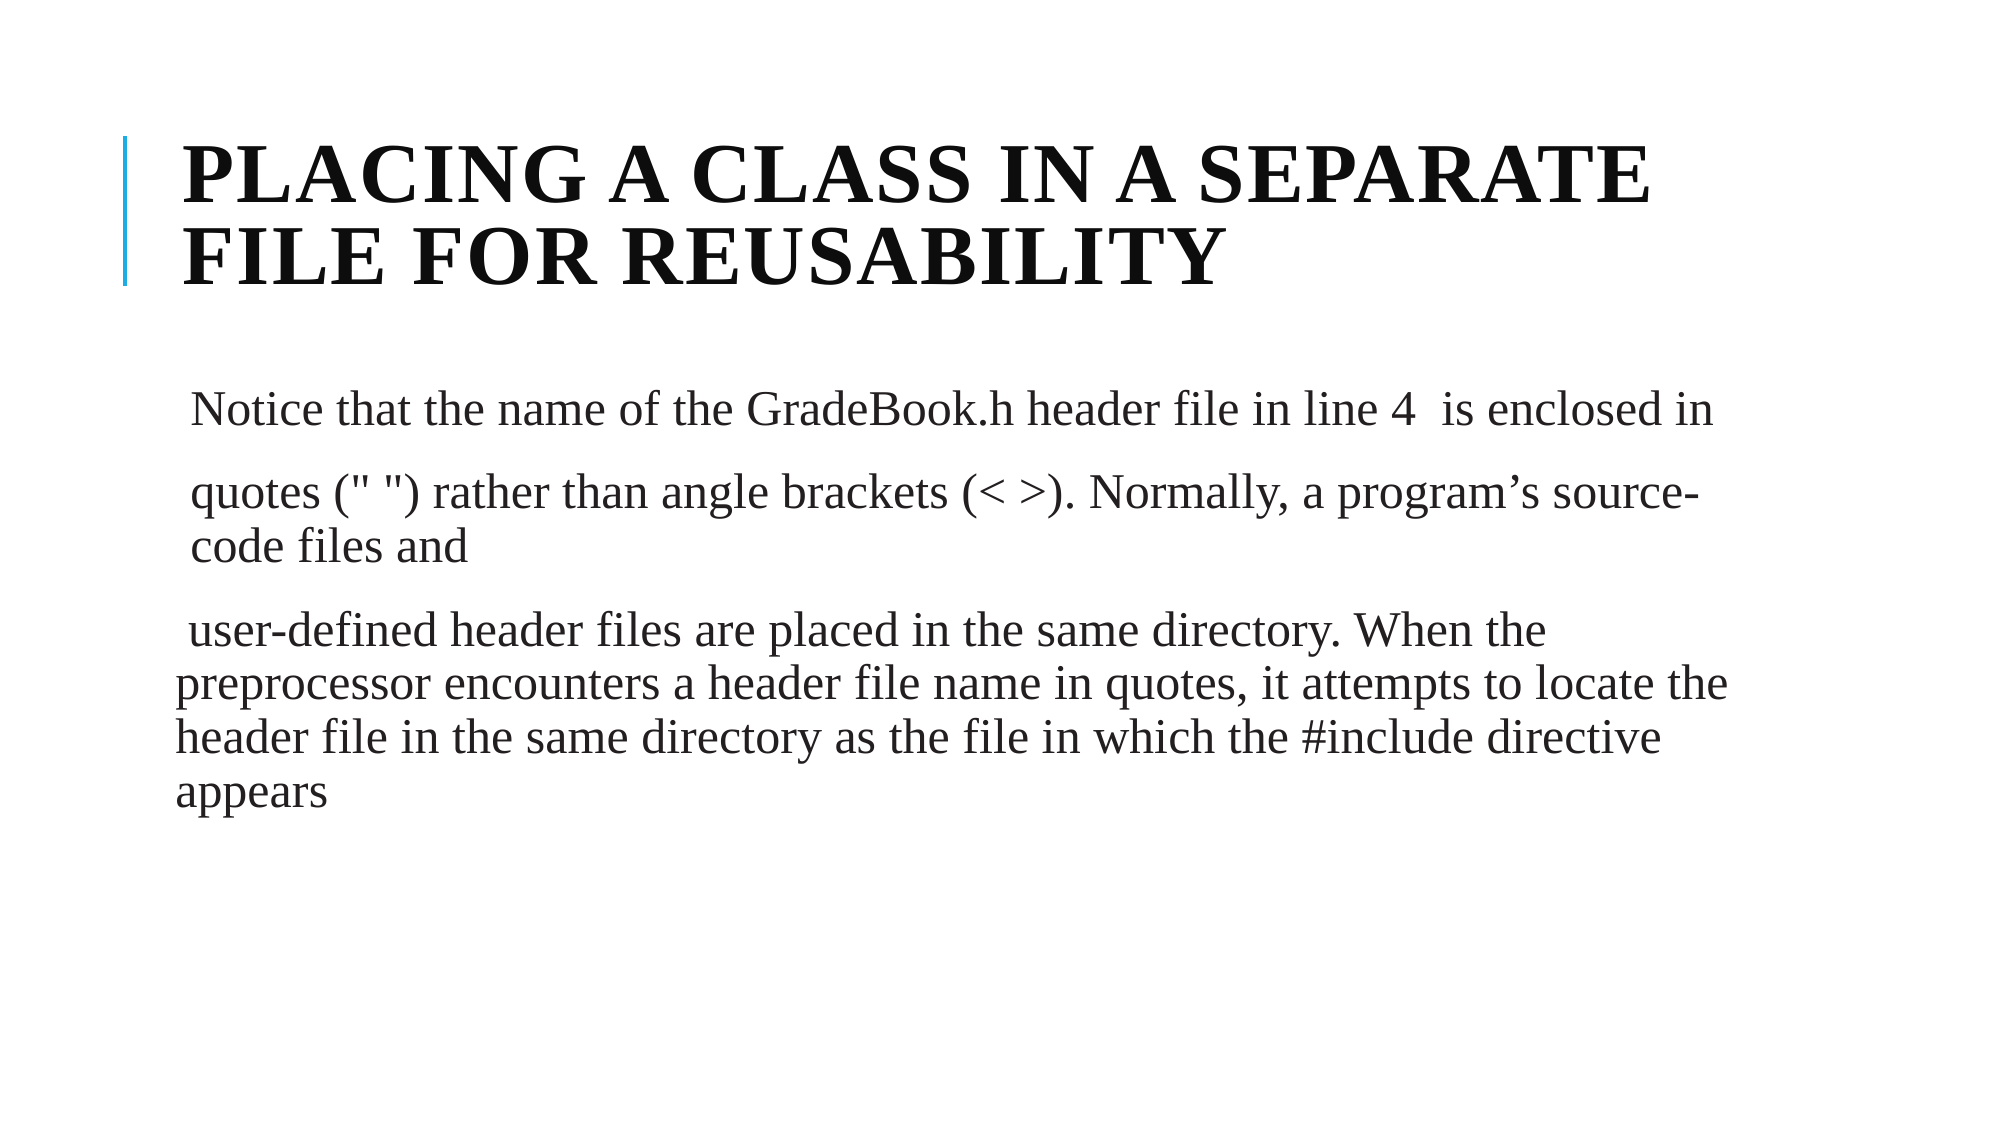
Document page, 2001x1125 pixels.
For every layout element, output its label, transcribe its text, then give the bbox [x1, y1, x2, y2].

title Placing a Class in a Separate File for Reusability [168, 96, 1763, 342]
list Notice that the name of the GradeBook.h header file in line 4 is enclosed in quotes (" ") rather than angle brackets (< >). Normally, a program’s source-code files and user-defined header files are placed in the same directory. When the preprocessor encounters a header file name in quotes, it attempts to locate the header file in the same directory as the file in which the #include directive appears [168, 375, 1763, 1035]
